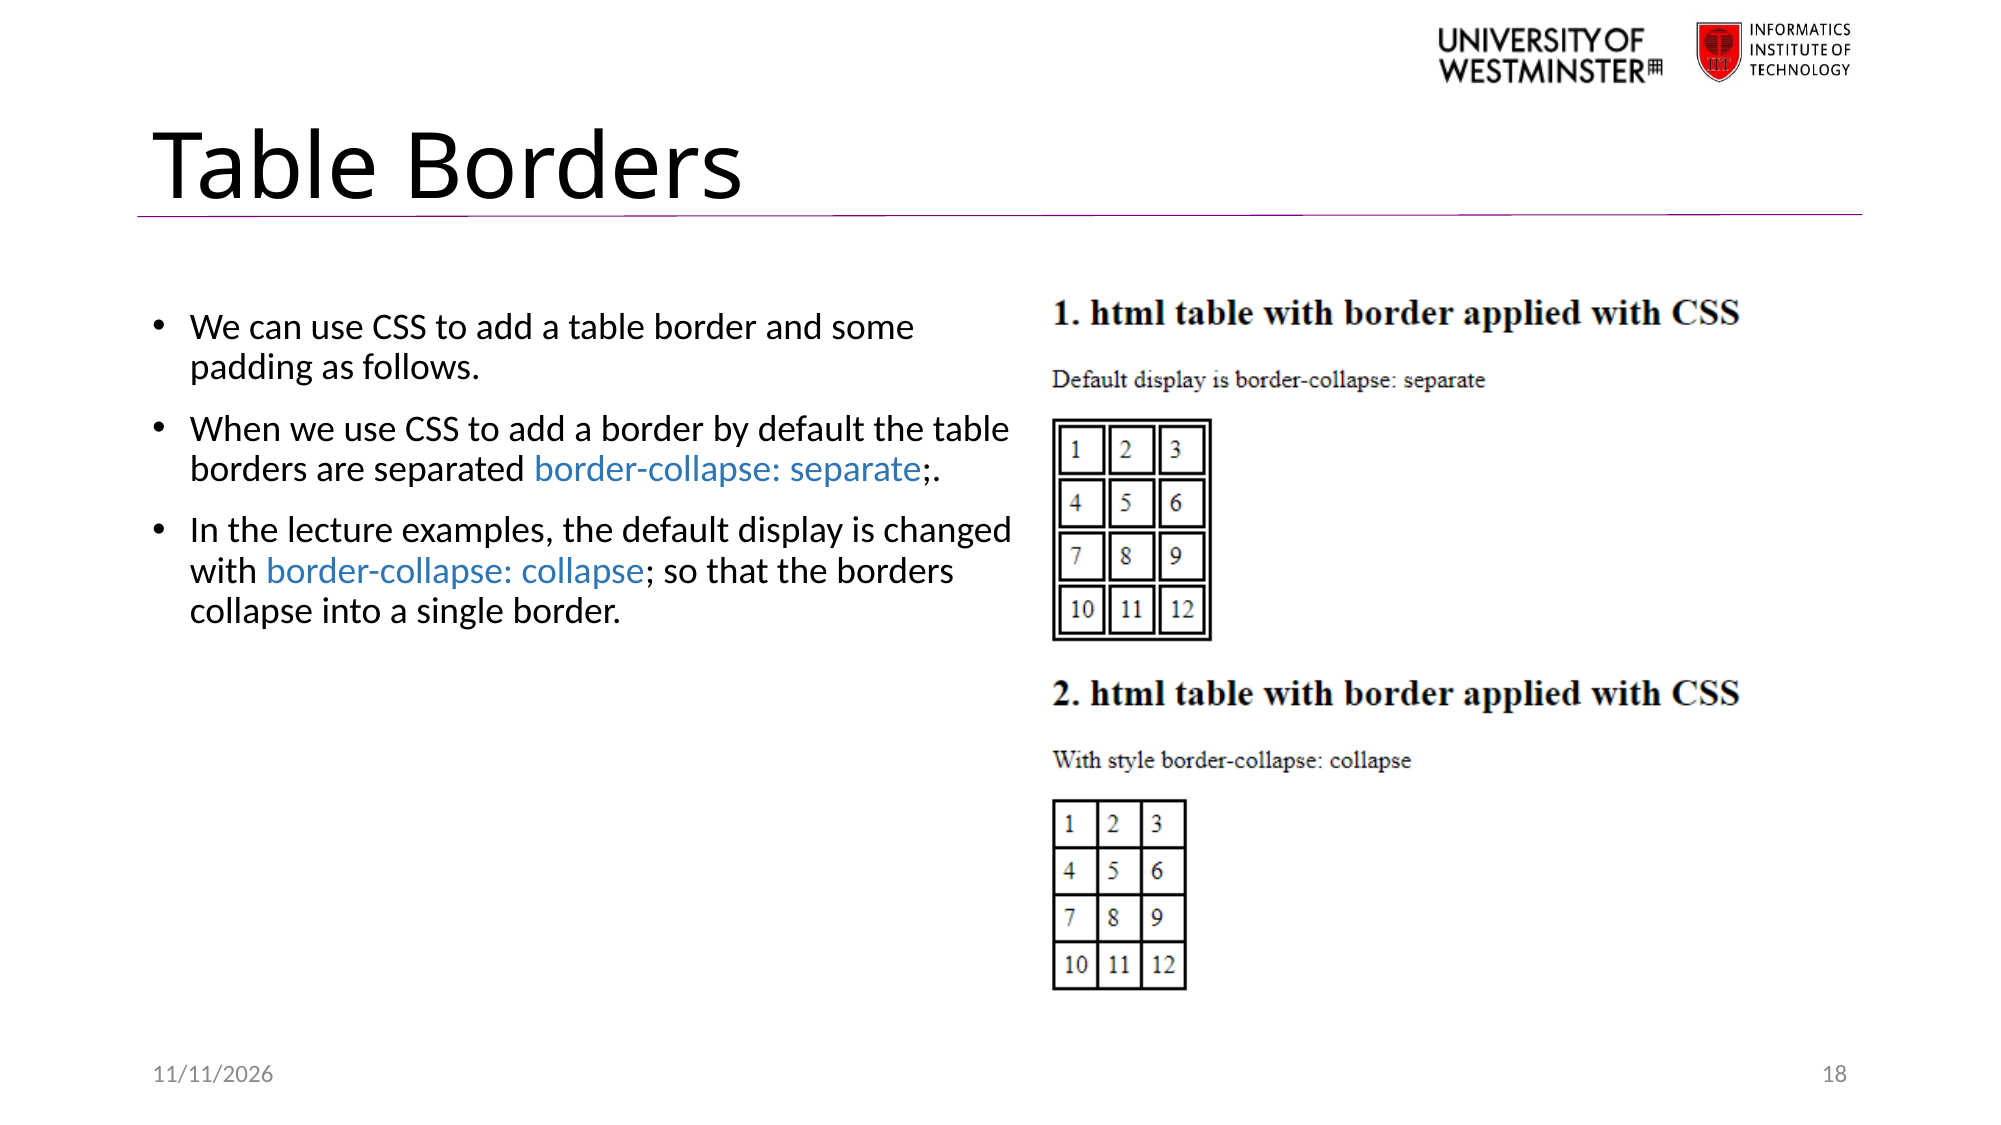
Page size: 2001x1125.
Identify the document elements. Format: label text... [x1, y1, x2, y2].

list We can use CSS to add a table border and some padding as follows. When we use CSS to add a border by default the table borders are separated border-collapse: separate;. In the lecture examples, the default display is changed with border-collapse: collapse; so that the borders collapse into a single border. [137, 299, 1051, 1014]
slide_number 18 [1412, 1042, 1863, 1103]
picture [1051, 289, 1863, 1014]
picture [1425, 5, 1863, 59]
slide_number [137, 1042, 588, 1103]
title Table Borders [137, 59, 1863, 278]
